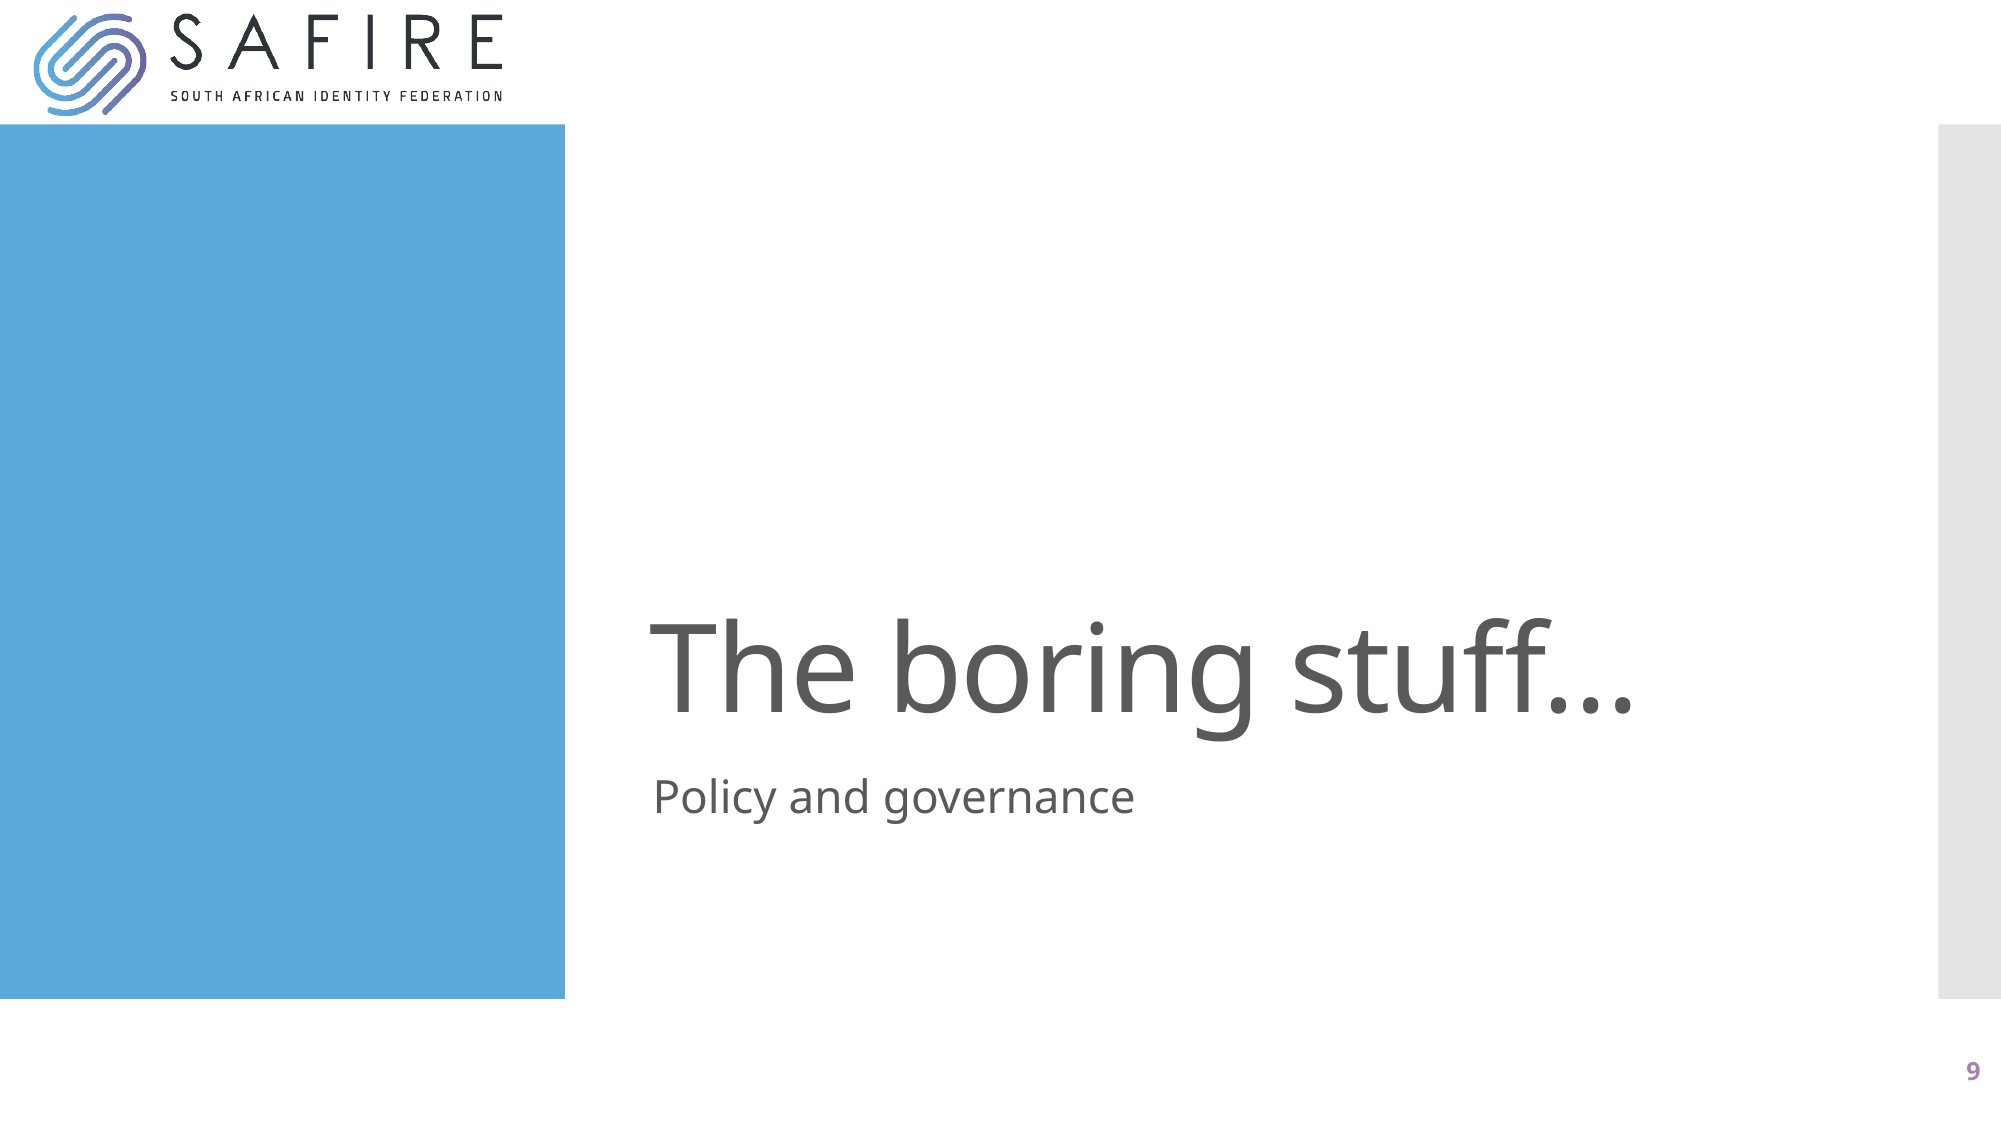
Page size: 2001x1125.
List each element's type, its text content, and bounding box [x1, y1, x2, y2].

title The boring stuff… [634, 213, 1835, 747]
slide_number 9 [1744, 1042, 1996, 1103]
list Policy and governance [637, 766, 1838, 917]
picture [21, 10, 515, 119]
